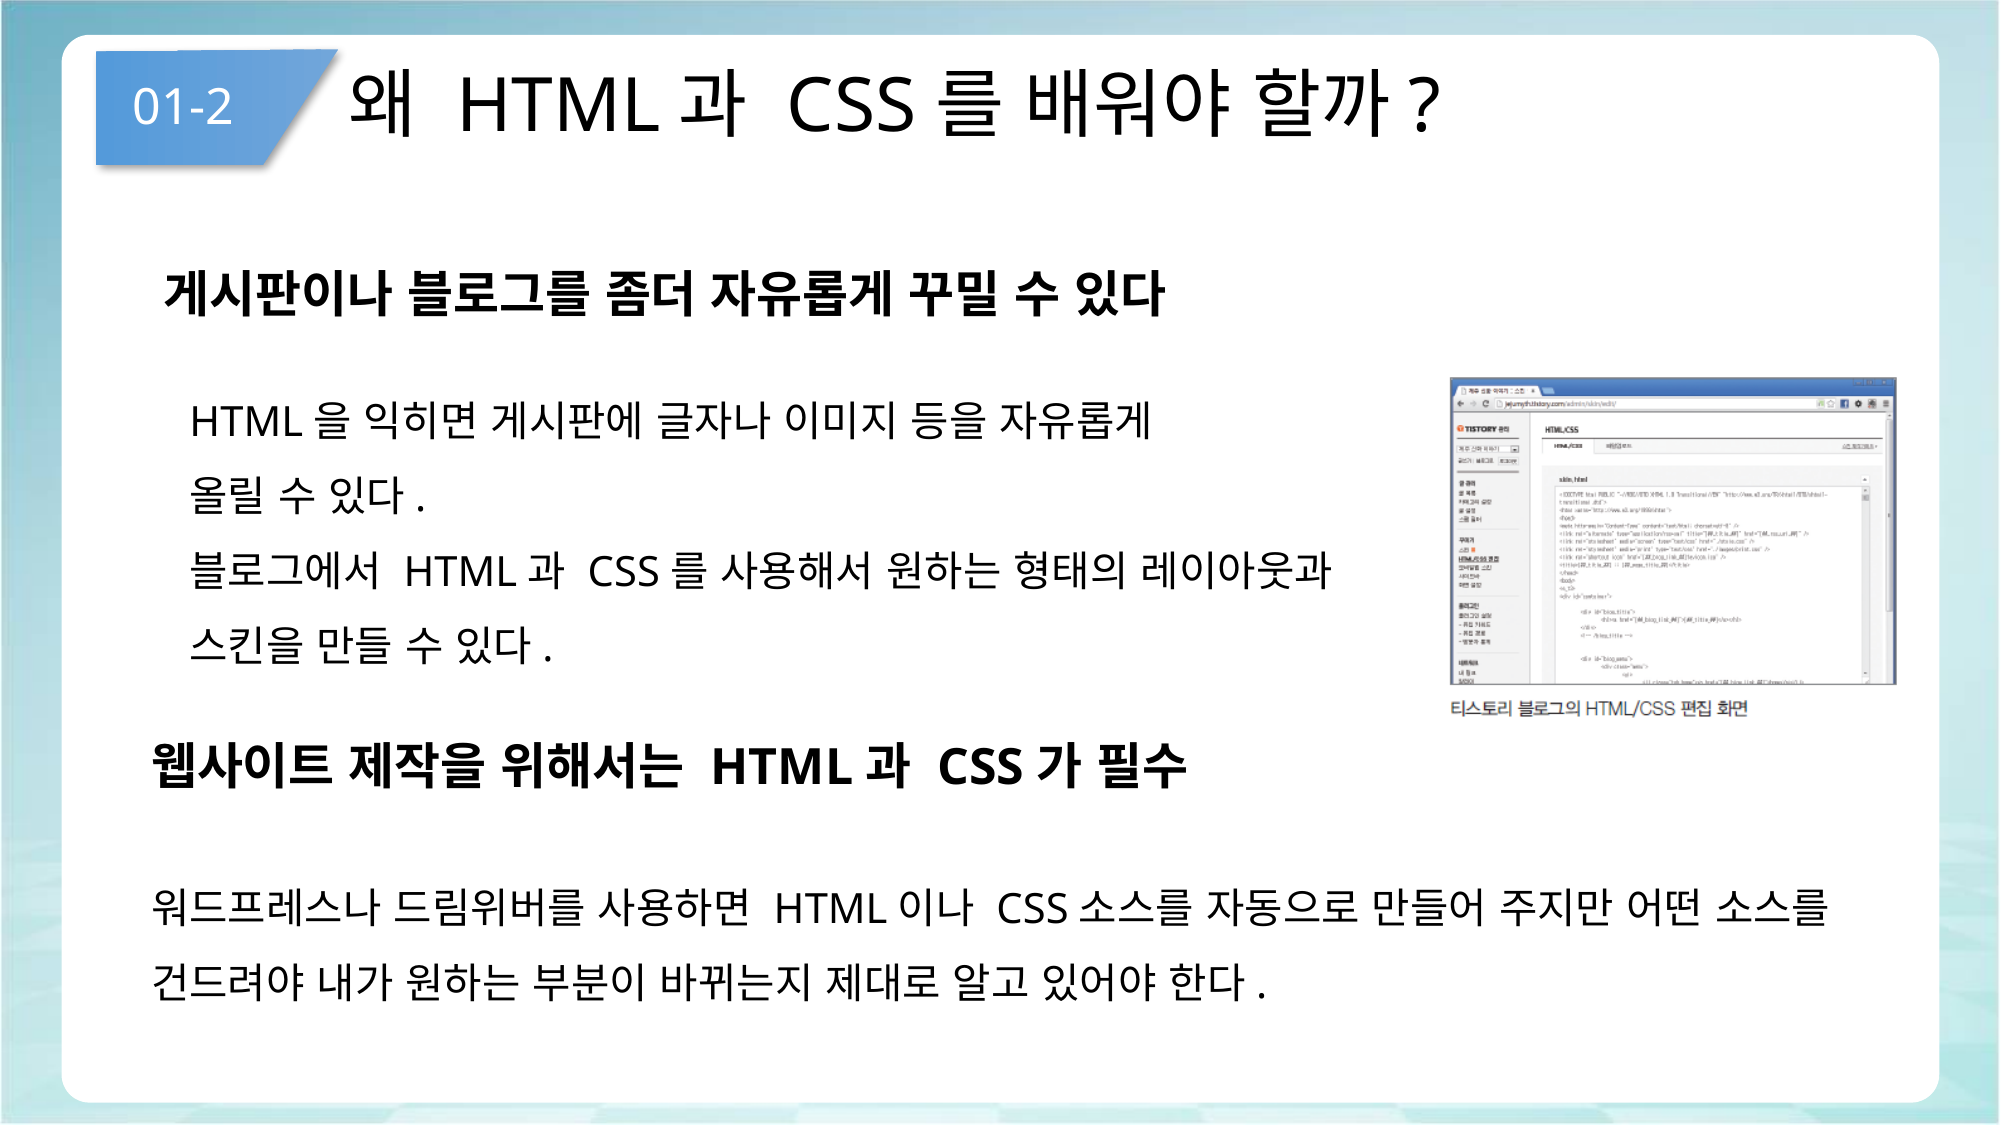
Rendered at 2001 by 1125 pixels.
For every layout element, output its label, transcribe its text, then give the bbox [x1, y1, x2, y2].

text_box 워드프레스나 드림위버를 사용하면 HTML이나 CSS소스를 자동으로 만들어 주지만 어떤 소스를 건드려야 내가 원하는 부분이 바뀌는지 제대로 알고 있어야 한다. [136, 849, 1874, 1015]
text_box 게시판이나 블로그를 좀더 자유롭게 꾸밀 수 있다 [148, 255, 1687, 331]
picture [0, 0, 2001, 1125]
text_box 웹사이트 제작을 위해서는 HTML과 CSS가 필수 [136, 727, 1675, 802]
text_box 01-2 [117, 67, 284, 142]
title 왜 HTML과 CSS를 배워야 할까? [294, 49, 1863, 165]
text_box HTML을 익히면 게시판에 글자나 이미지 등을 자유롭게 올릴 수 있다. 블로그에서 HTML과 CSS를 사용해서 원하는 형태의 레이아웃과 스킨을 만들 수 있다. [174, 362, 1912, 678]
